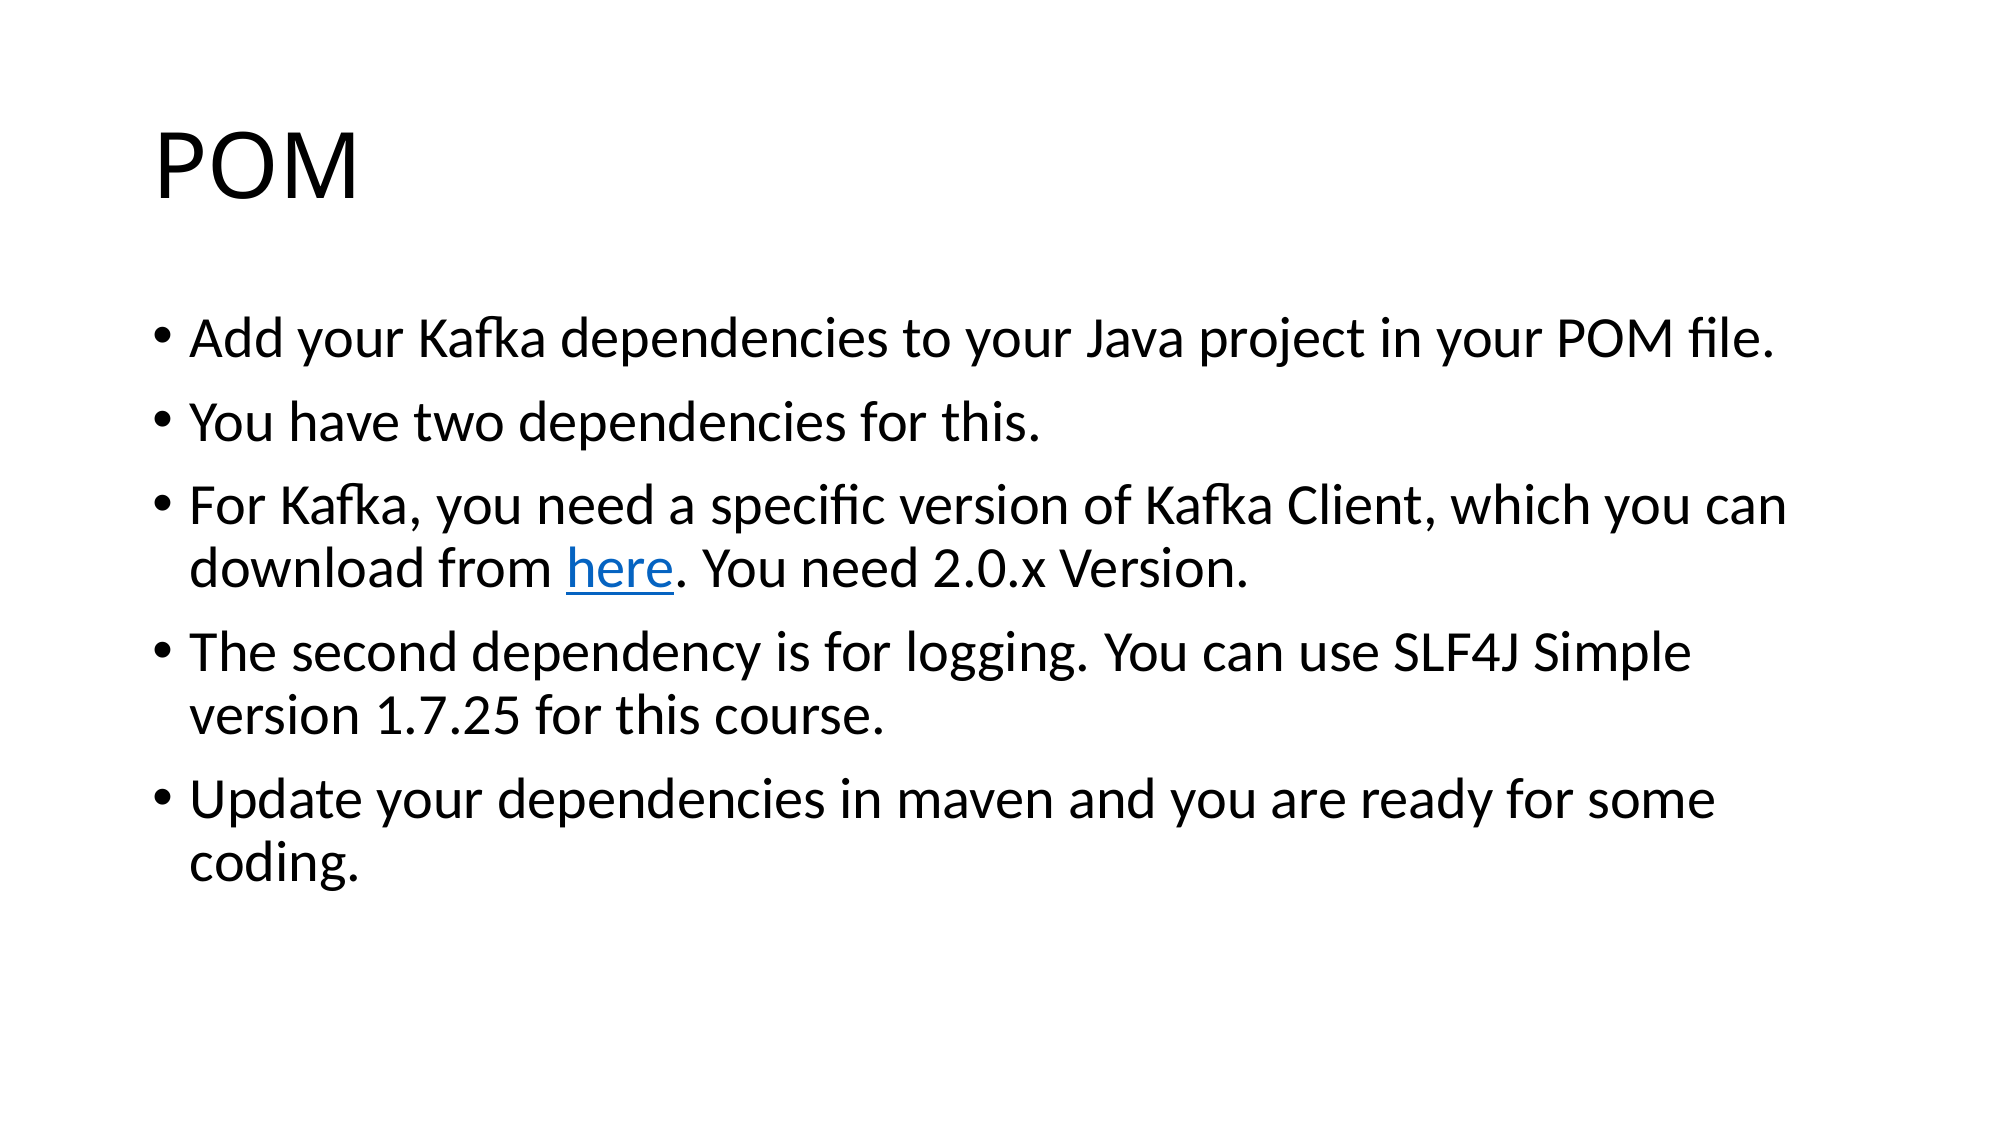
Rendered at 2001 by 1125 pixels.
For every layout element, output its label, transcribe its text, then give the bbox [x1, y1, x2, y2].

list Add your Kafka dependencies to your Java project in your POM file. You have two dependencies for this. For Kafka, you need a specific version of Kafka Client, which you can download from here. You need 2.0.x Version. The second dependency is for logging. You can use SLF4J Simple version 1.7.25 for this course. Update your dependencies in maven and you are ready for some coding. [137, 299, 1863, 1014]
title POM [137, 59, 1863, 278]
